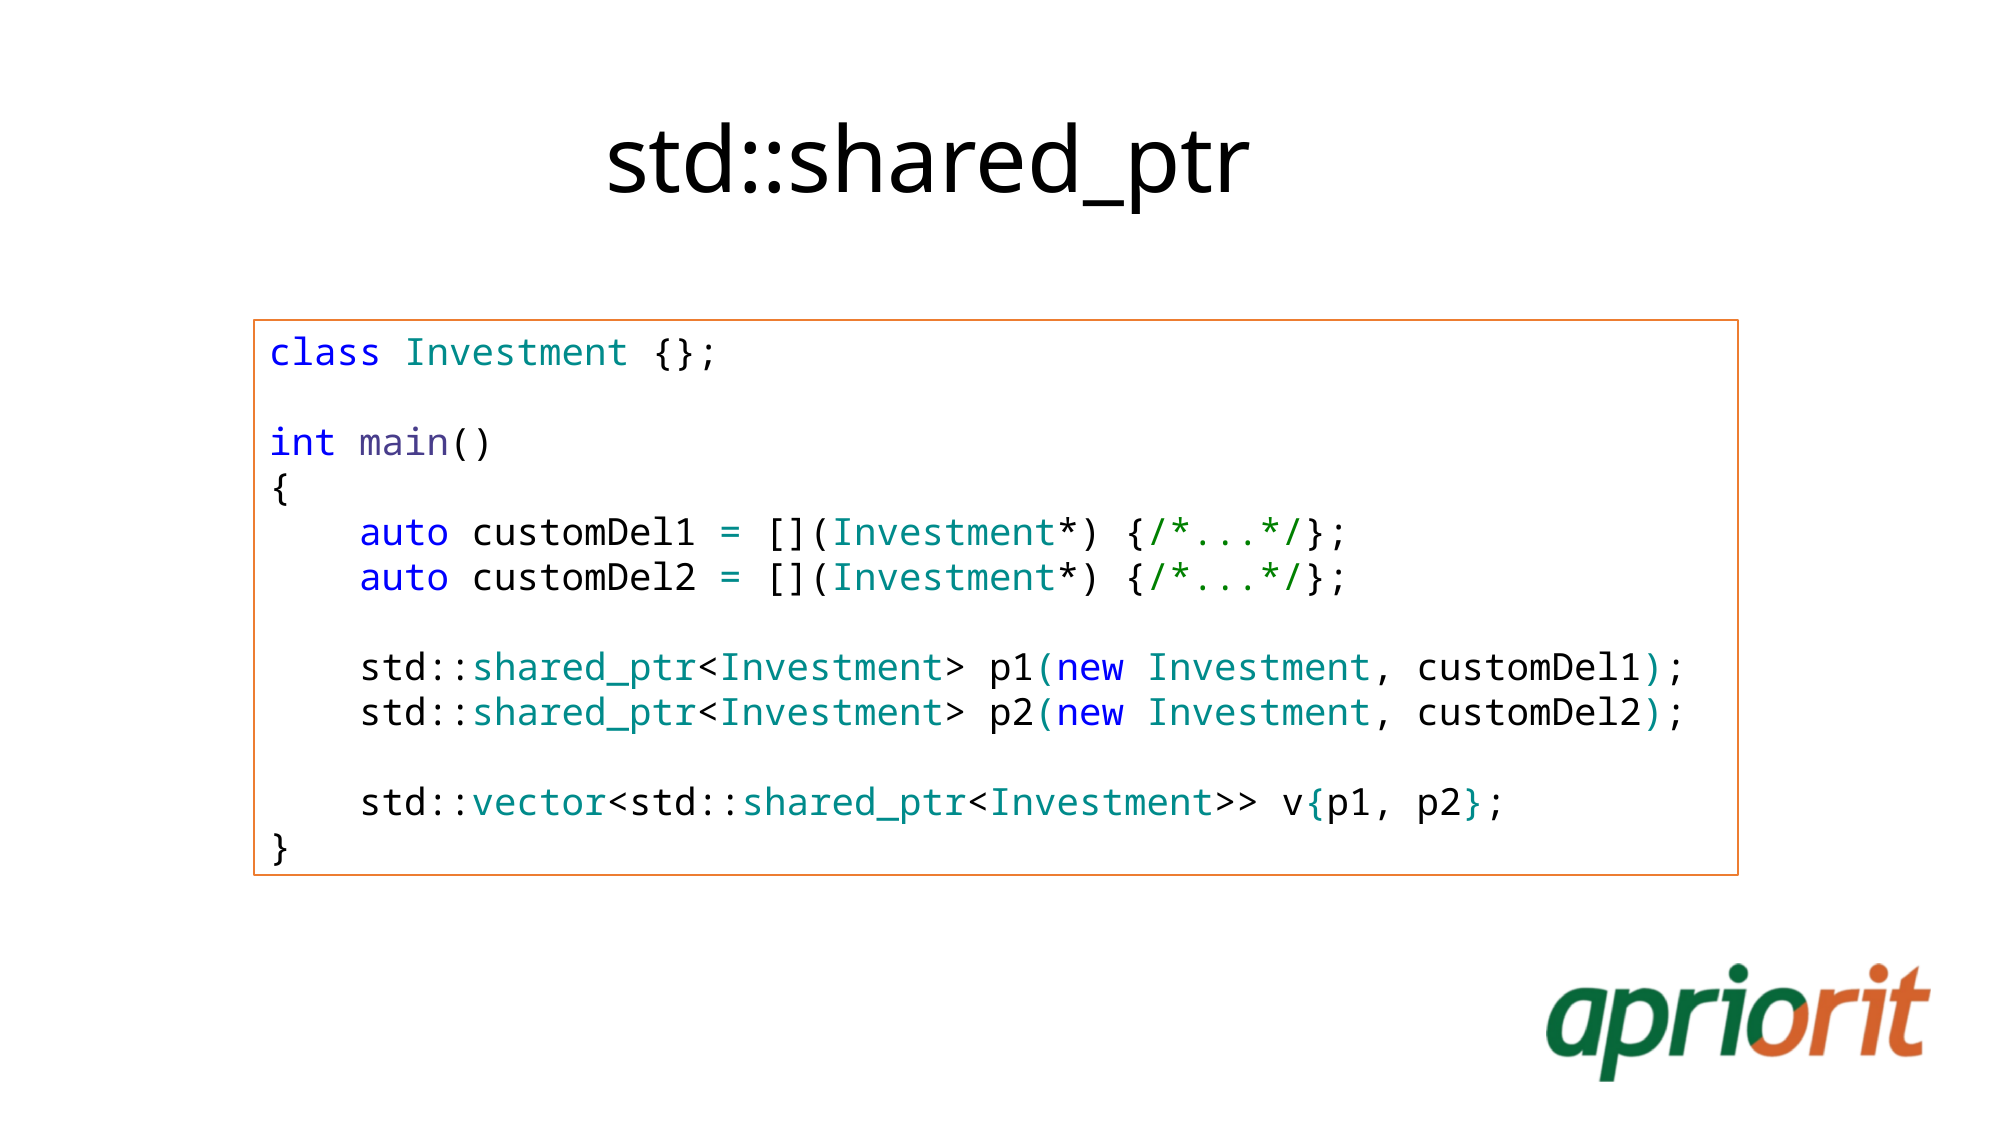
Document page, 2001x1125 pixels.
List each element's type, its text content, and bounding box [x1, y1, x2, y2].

text_box class Investment {}; int main() { auto customDel1 = [](Investment*) {/*...*/}; auto customDel2 = [](Investment*) {/*...*/}; std::shared_ptr<Investment> p1(new Investment, customDel1); std::shared_ptr<Investment> p2(new Investment, customDel2); std::vector<std::shared_ptr<Investment>> v{p1, p2}; } [254, 320, 1739, 875]
picture [1546, 963, 1931, 1082]
title std::shared_ptr [590, 48, 2000, 279]
